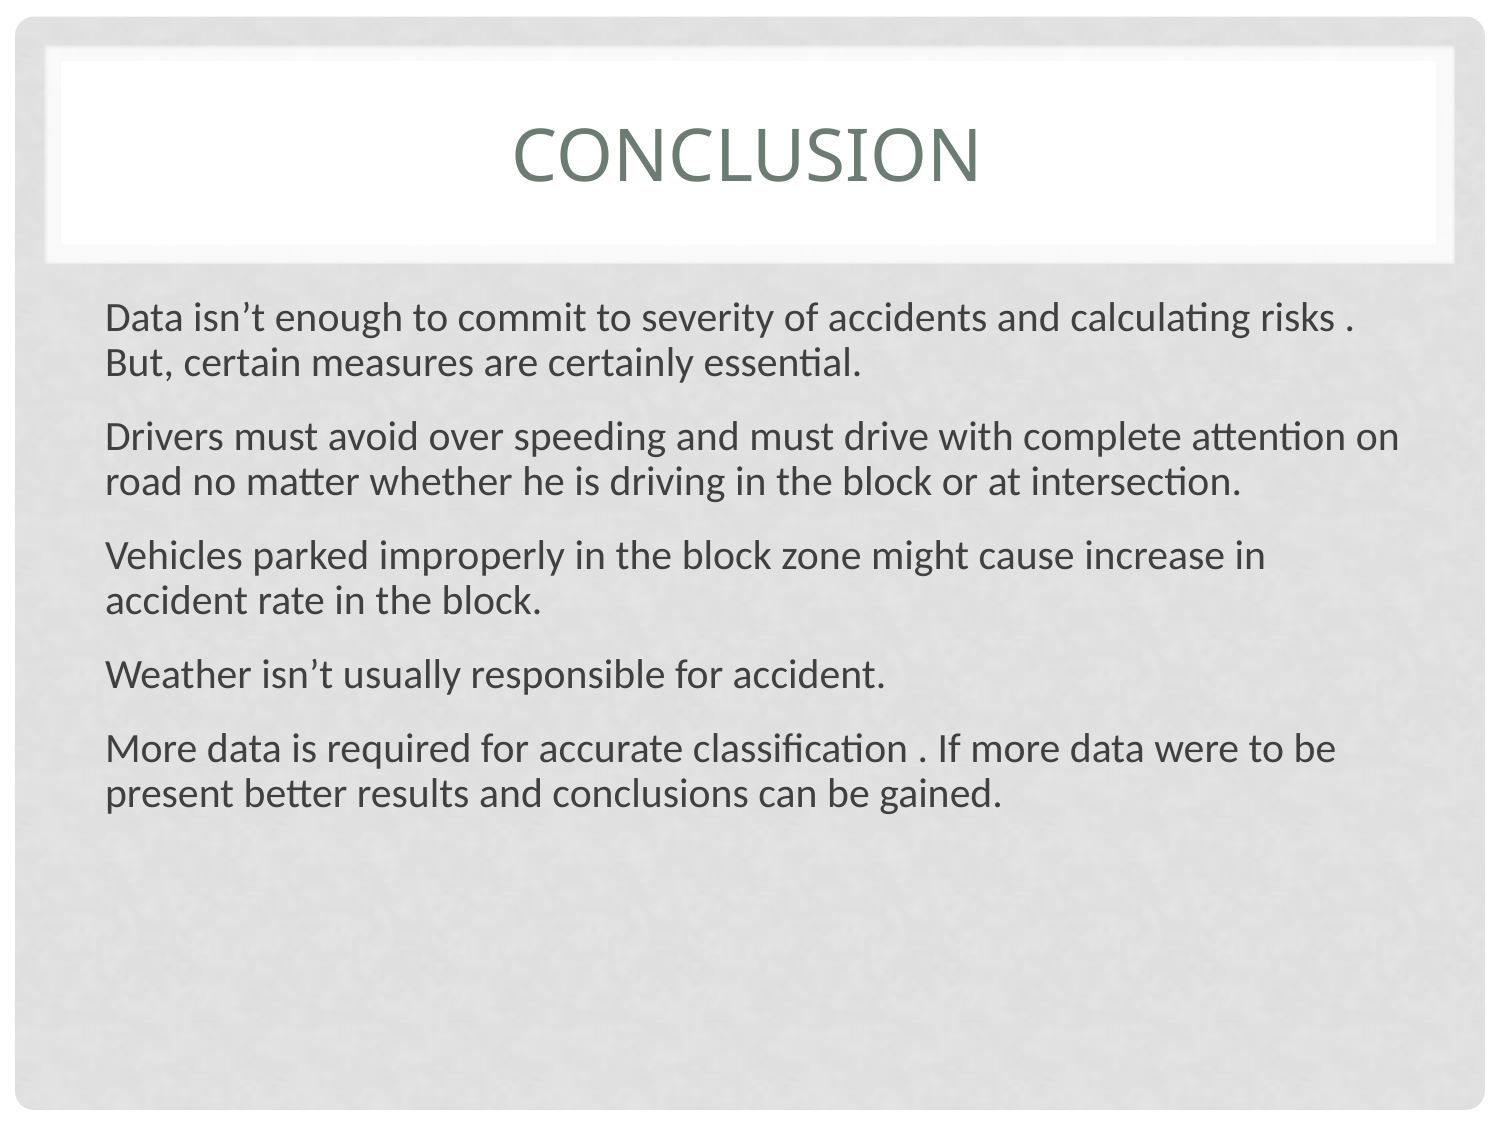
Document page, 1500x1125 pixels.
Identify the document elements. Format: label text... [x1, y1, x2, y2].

list Data isn’t enough to commit to severity of accidents and calculating risks . But, certain measures are certainly essential. Drivers must avoid over speeding and must drive with complete attention on road no matter whether he is driving in the block or at intersection. Vehicles parked improperly in the block zone might cause increase in accident rate in the block. Weather isn’t usually responsible for accident. More data is required for accurate classification . If more data were to be present better results and conclusions can be gained. [75, 287, 1425, 1005]
title conclusion [69, 66, 1425, 238]
